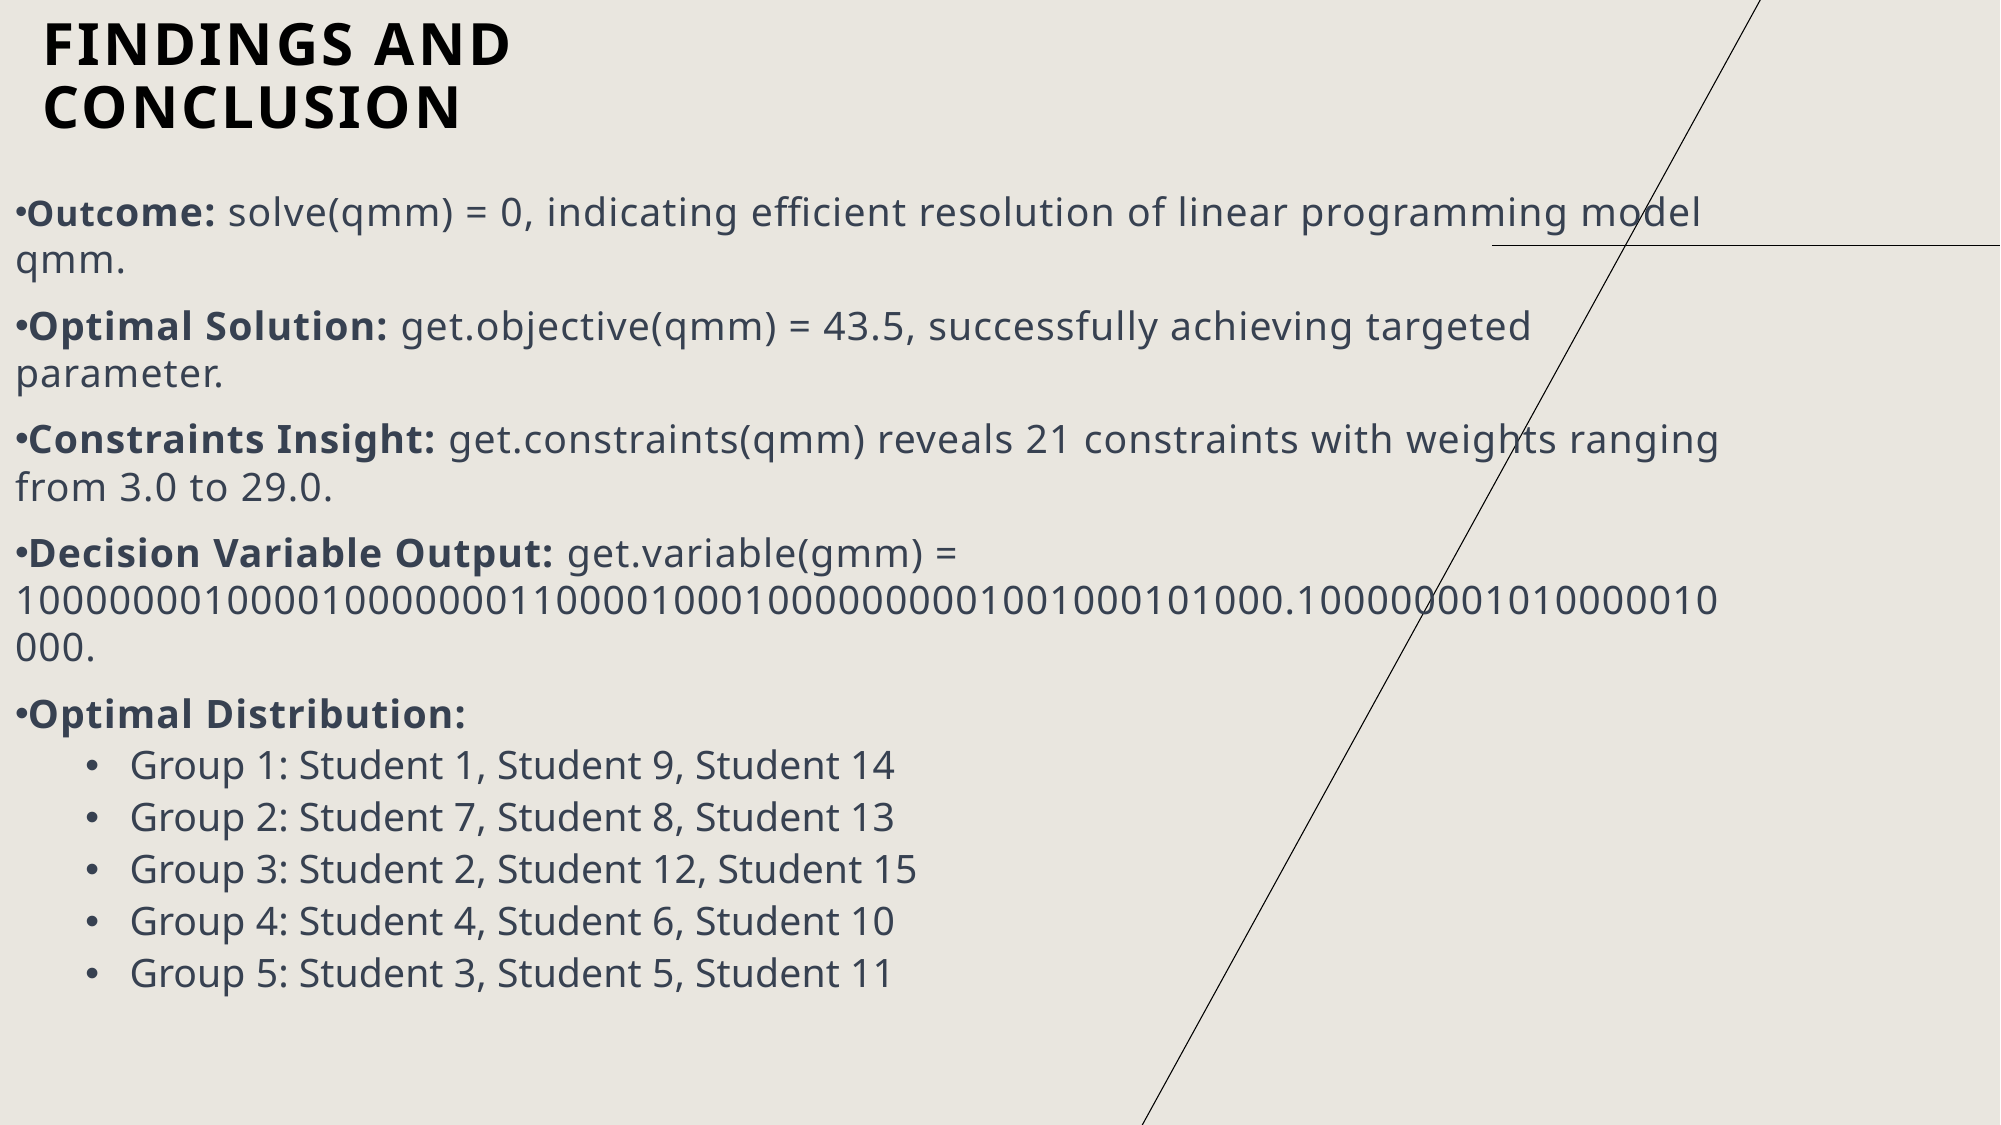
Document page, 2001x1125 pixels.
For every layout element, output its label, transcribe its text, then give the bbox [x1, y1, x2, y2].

list Outcome: solve(qmm) = 0, indicating efficient resolution of linear programming model qmm. Optimal Solution: get.objective(qmm) = 43.5, successfully achieving targeted parameter. Constraints Insight: get.constraints(qmm) reveals 21 constraints with weights ranging from 3.0 to 29.0. Decision Variable Output: get.variable(gmm) = 100000001000010000000110000100010000000001001000101000.100000001010000010000. Optimal Distribution: Group 1: Student 1, Student 9, Student 14 Group 2: Student 7, Student 8, Student 13 Group 3: Student 2, Student 12, Student 15 Group 4: Student 4, Student 6, Student 10 Group 5: Student 3, Student 5, Student 11 [0, 180, 1761, 1011]
title Findings and Conclusion [27, 0, 867, 149]
